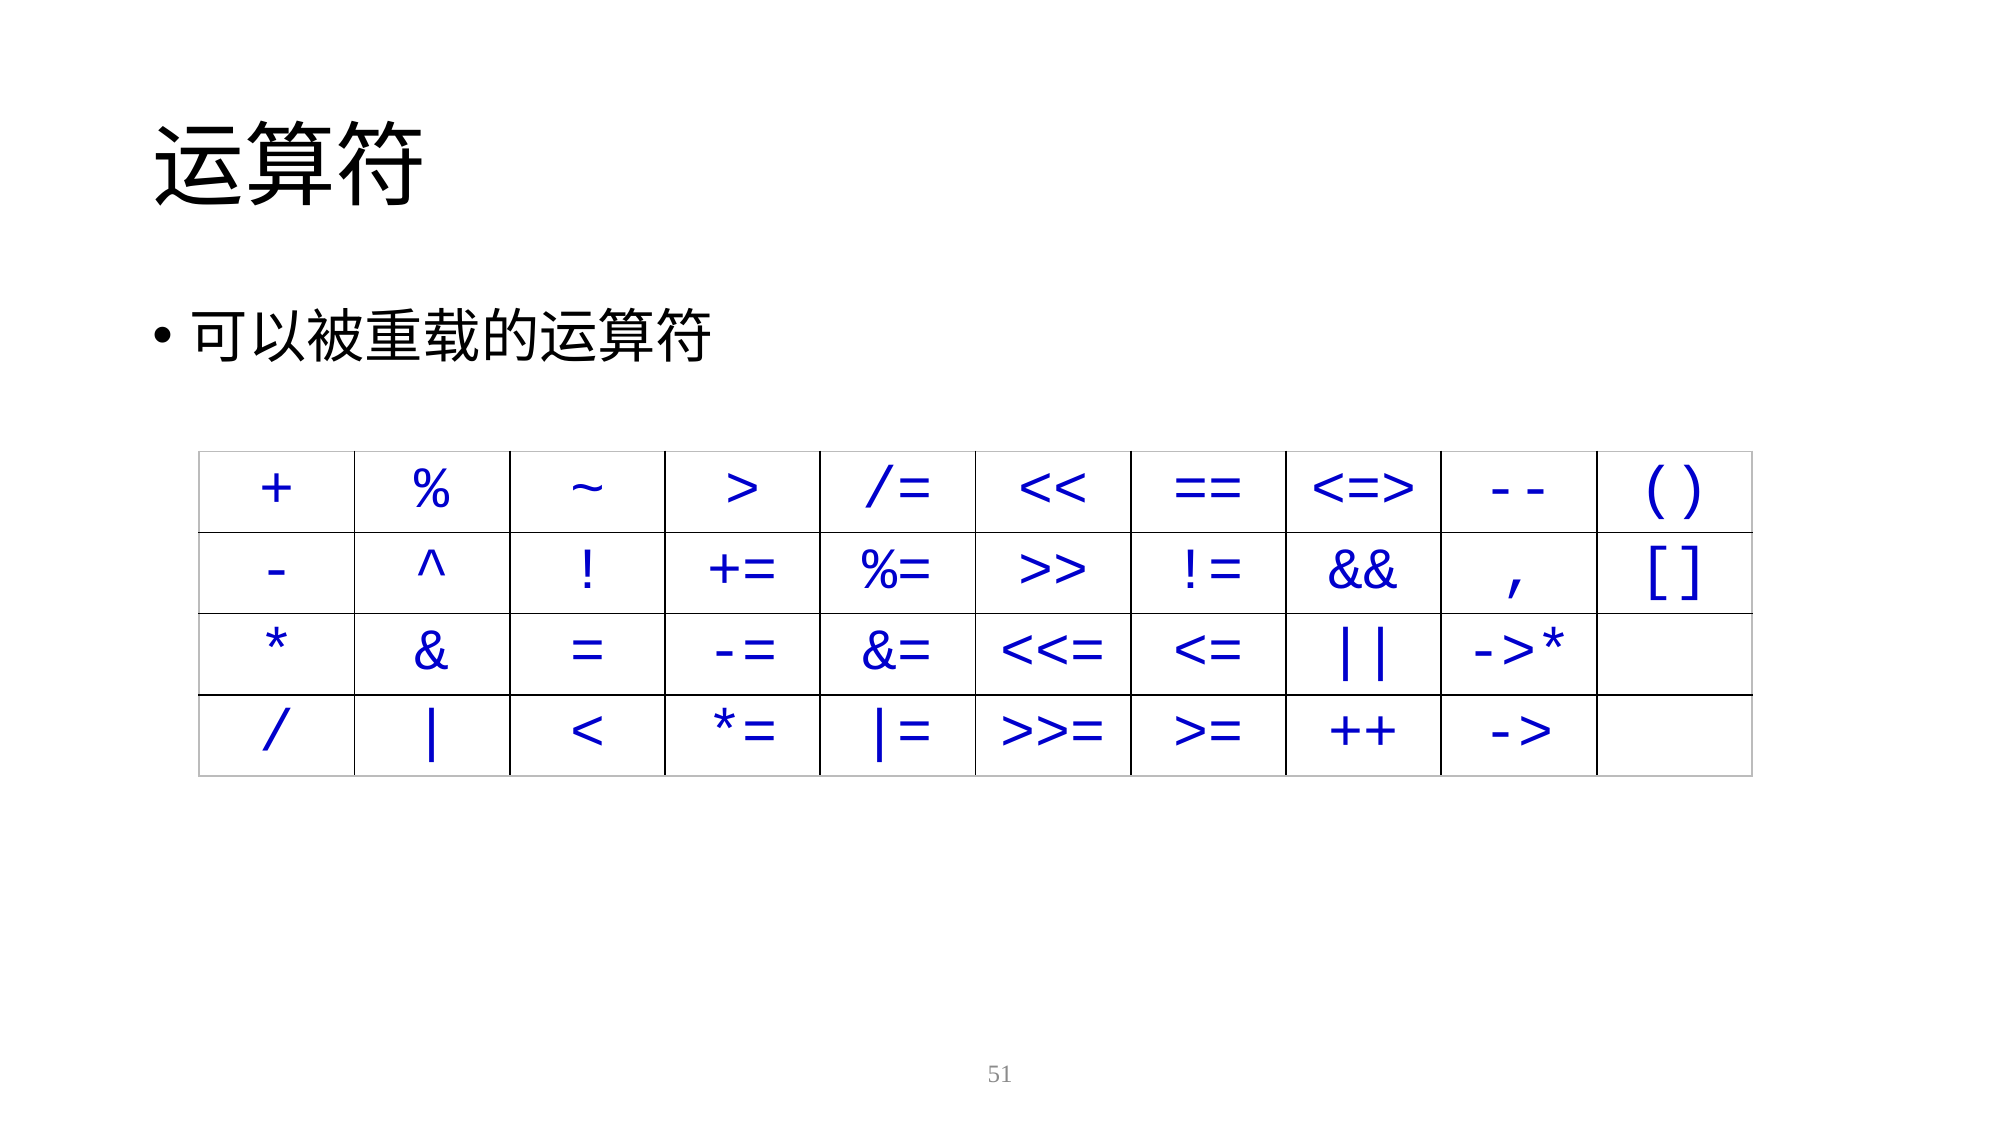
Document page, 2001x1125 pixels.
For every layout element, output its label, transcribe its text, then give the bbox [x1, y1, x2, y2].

table_cell >> [976, 533, 1130, 613]
table_cell && [1287, 533, 1440, 613]
table_cell <= [1132, 614, 1285, 694]
table_header ~ [511, 452, 664, 532]
table_cell >= [1132, 696, 1285, 775]
table_cell &= [821, 614, 975, 694]
table_header == [1132, 452, 1285, 532]
table_cell != [1132, 533, 1285, 613]
table_cell [1598, 696, 1751, 775]
table_cell / [200, 696, 354, 775]
table_cell ^ [355, 533, 509, 613]
table_header /= [821, 452, 975, 532]
table_cell ! [511, 533, 664, 613]
table_cell ++ [1287, 696, 1440, 775]
table_cell |= [821, 696, 975, 775]
table_header > [666, 452, 819, 532]
table_cell %= [821, 533, 975, 613]
table_header -- [1442, 452, 1596, 532]
table_header () [1598, 452, 1751, 532]
table_cell >>= [976, 696, 1130, 775]
table_cell ->* [1442, 614, 1596, 694]
table_cell | [355, 696, 509, 775]
table_cell , [1442, 533, 1596, 613]
table_cell || [1287, 614, 1440, 694]
title 运算符 [137, 59, 1863, 278]
table_cell -> [1442, 696, 1596, 775]
slide_number 51 [938, 1042, 1062, 1103]
table_cell [] [1598, 533, 1751, 613]
table_header << [976, 452, 1130, 532]
table_cell <<= [976, 614, 1130, 694]
table_cell < [511, 696, 664, 775]
table_cell = [511, 614, 664, 694]
list 可以被重载的运算符 [137, 299, 1863, 1014]
table_header <=> [1287, 452, 1440, 532]
table_cell * [200, 614, 354, 694]
table_header % [355, 452, 509, 532]
table_header + [200, 452, 354, 532]
table_cell - [200, 533, 354, 613]
table_cell *= [666, 696, 819, 775]
table_cell [1598, 614, 1751, 694]
table_cell += [666, 533, 819, 613]
table_cell & [355, 614, 509, 694]
table_cell -= [666, 614, 819, 694]
